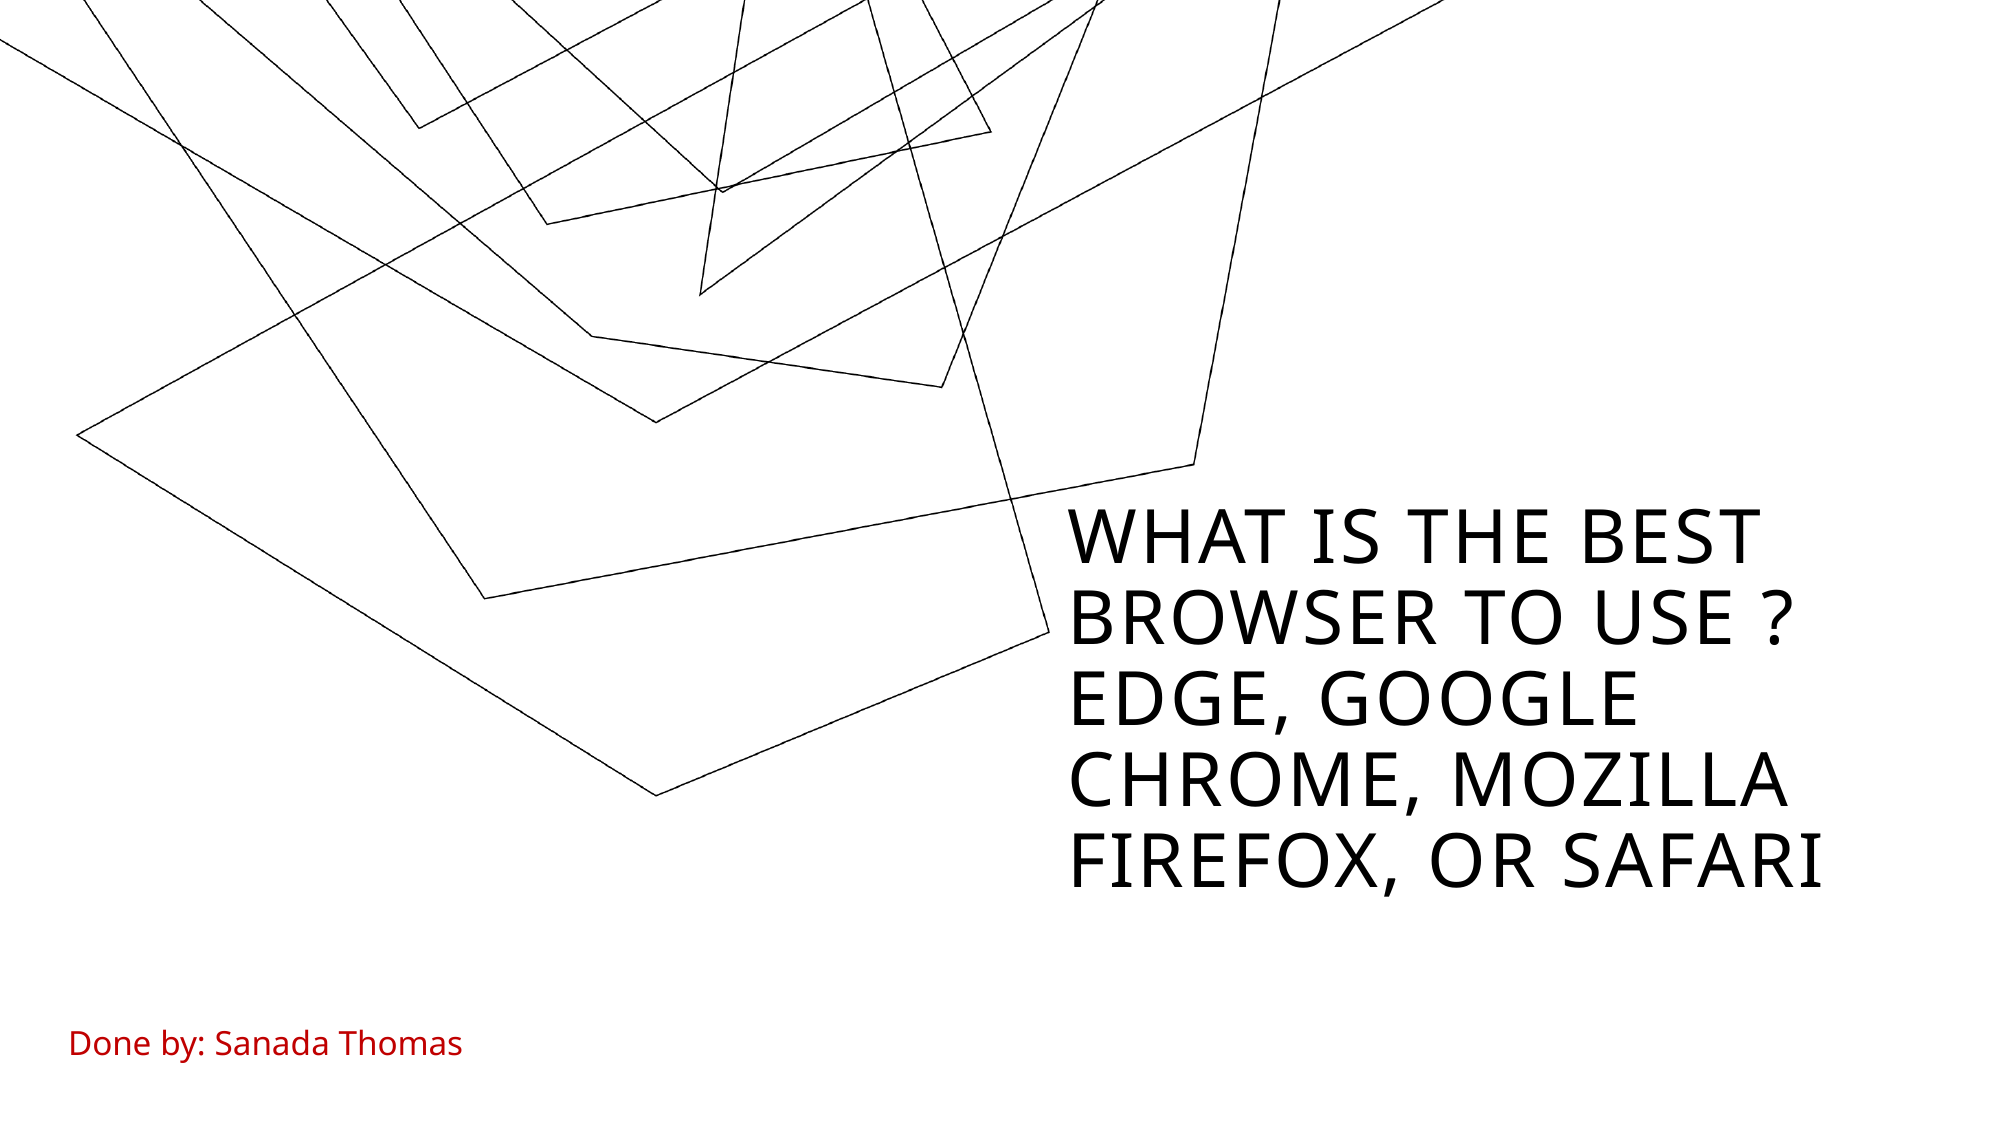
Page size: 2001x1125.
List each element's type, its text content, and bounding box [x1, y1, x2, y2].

title What is the best browser to use ? Edge, Google Chrome, Mozilla Firefox, or Safari [1052, 727, 1986, 912]
subtitle Done by: Sanada Thomas [53, 1019, 864, 1085]
picture [0, 0, 1557, 830]
